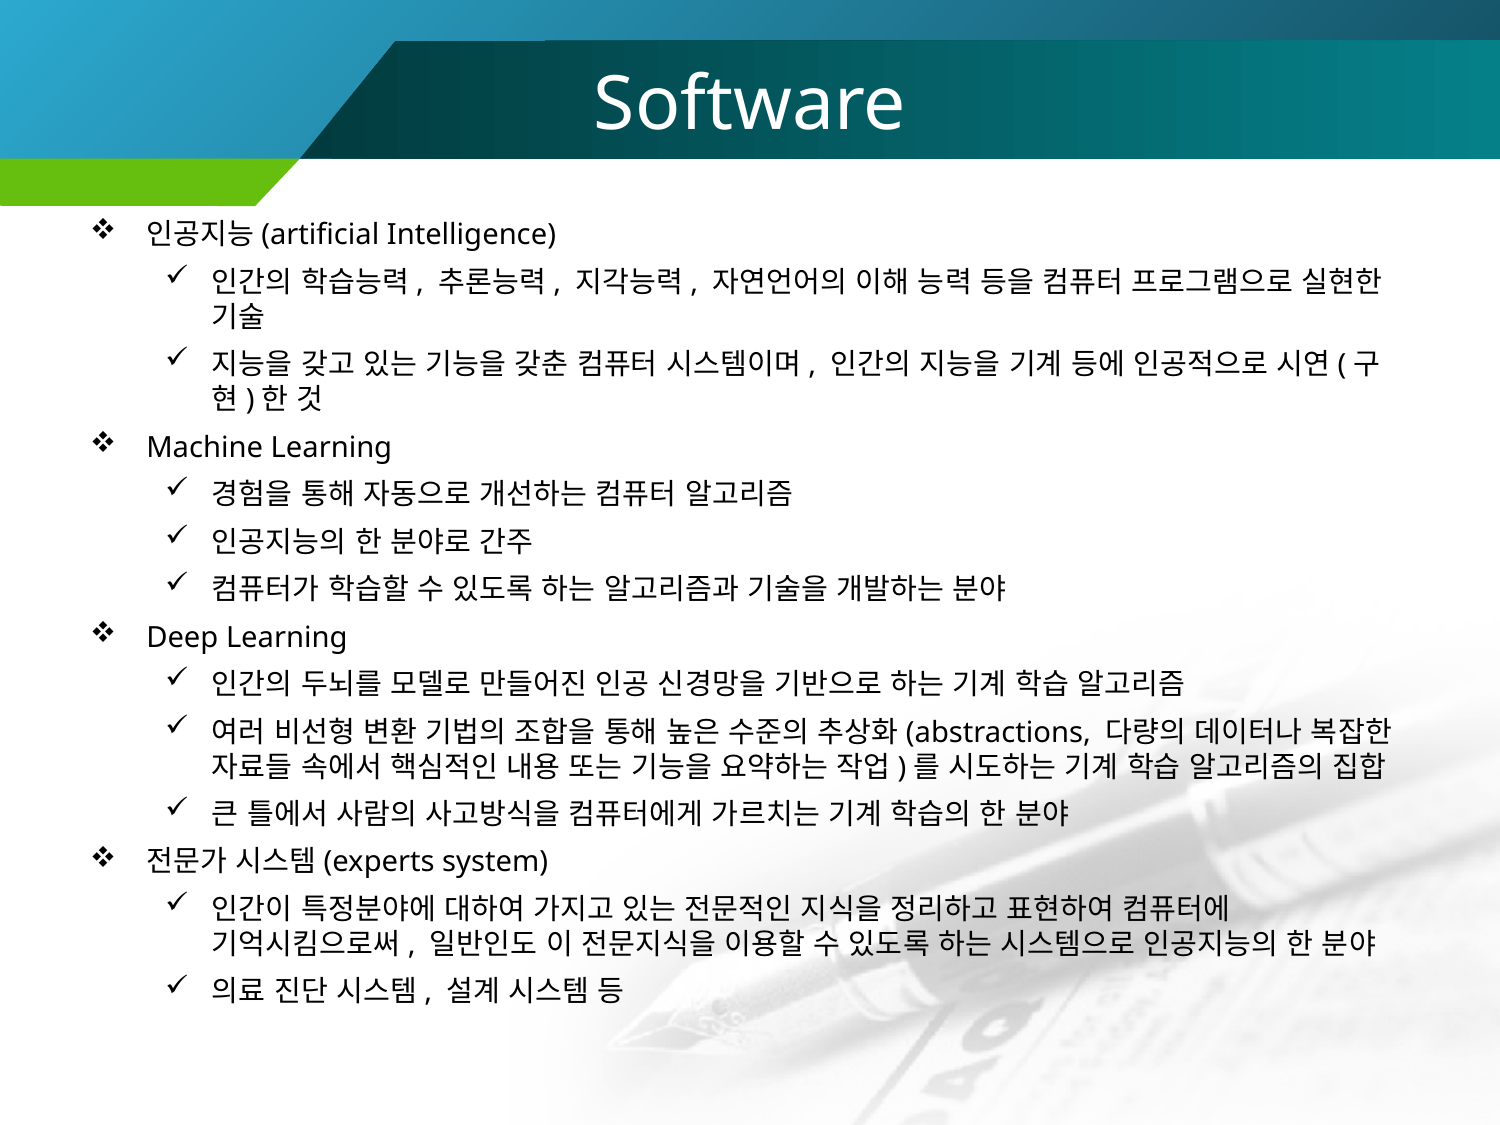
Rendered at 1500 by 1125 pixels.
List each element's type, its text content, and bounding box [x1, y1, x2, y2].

title Software [0, 36, 1500, 163]
picture [490, 448, 1500, 1125]
list 인공지능(artificial Intelligence) 인간의 학습능력, 추론능력, 지각능력, 자연언어의 이해 능력 등을 컴퓨터 프로그램으로 실현한 기술 지능을 갖고 있는 기능을 갖춘 컴퓨터 시스템이며, 인간의 지능을 기계 등에 인공적으로 시연(구현)한 것 Machine Learning 경험을 통해 자동으로 개선하는 컴퓨터 알고리즘 인공지능의 한 분야로 간주 컴퓨터가 학습할 수 있도록 하는 알고리즘과 기술을 개발하는 분야 Deep Learning 인간의 두뇌를 모델로 만들어진 인공 신경망을 기반으로 하는 기계 학습 알고리즘 여러 비선형 변환 기법의 조합을 통해 높은 수준의 추상화(abstractions, 다량의 데이터나 복잡한 자료들 속에서 핵심적인 내용 또는 기능을 요약하는 작업)를 시도하는 기계 학습 알고리즘의 집합 큰 틀에서 사람의 사고방식을 컴퓨터에게 가르치는 기계 학습의 한 분야 전문가 시스템(experts system) 인간이 특정분야에 대하여 가지고 있는 전문적인 지식을 정리하고 표현하여 컴퓨터에 기억시킴으로써, 일반인도 이 전문지식을 이용할 수 있도록 하는 시스템으로 인공지능의 한 분야 의료 진단 시스템, 설계 시스템 등 [74, 207, 1426, 1021]
